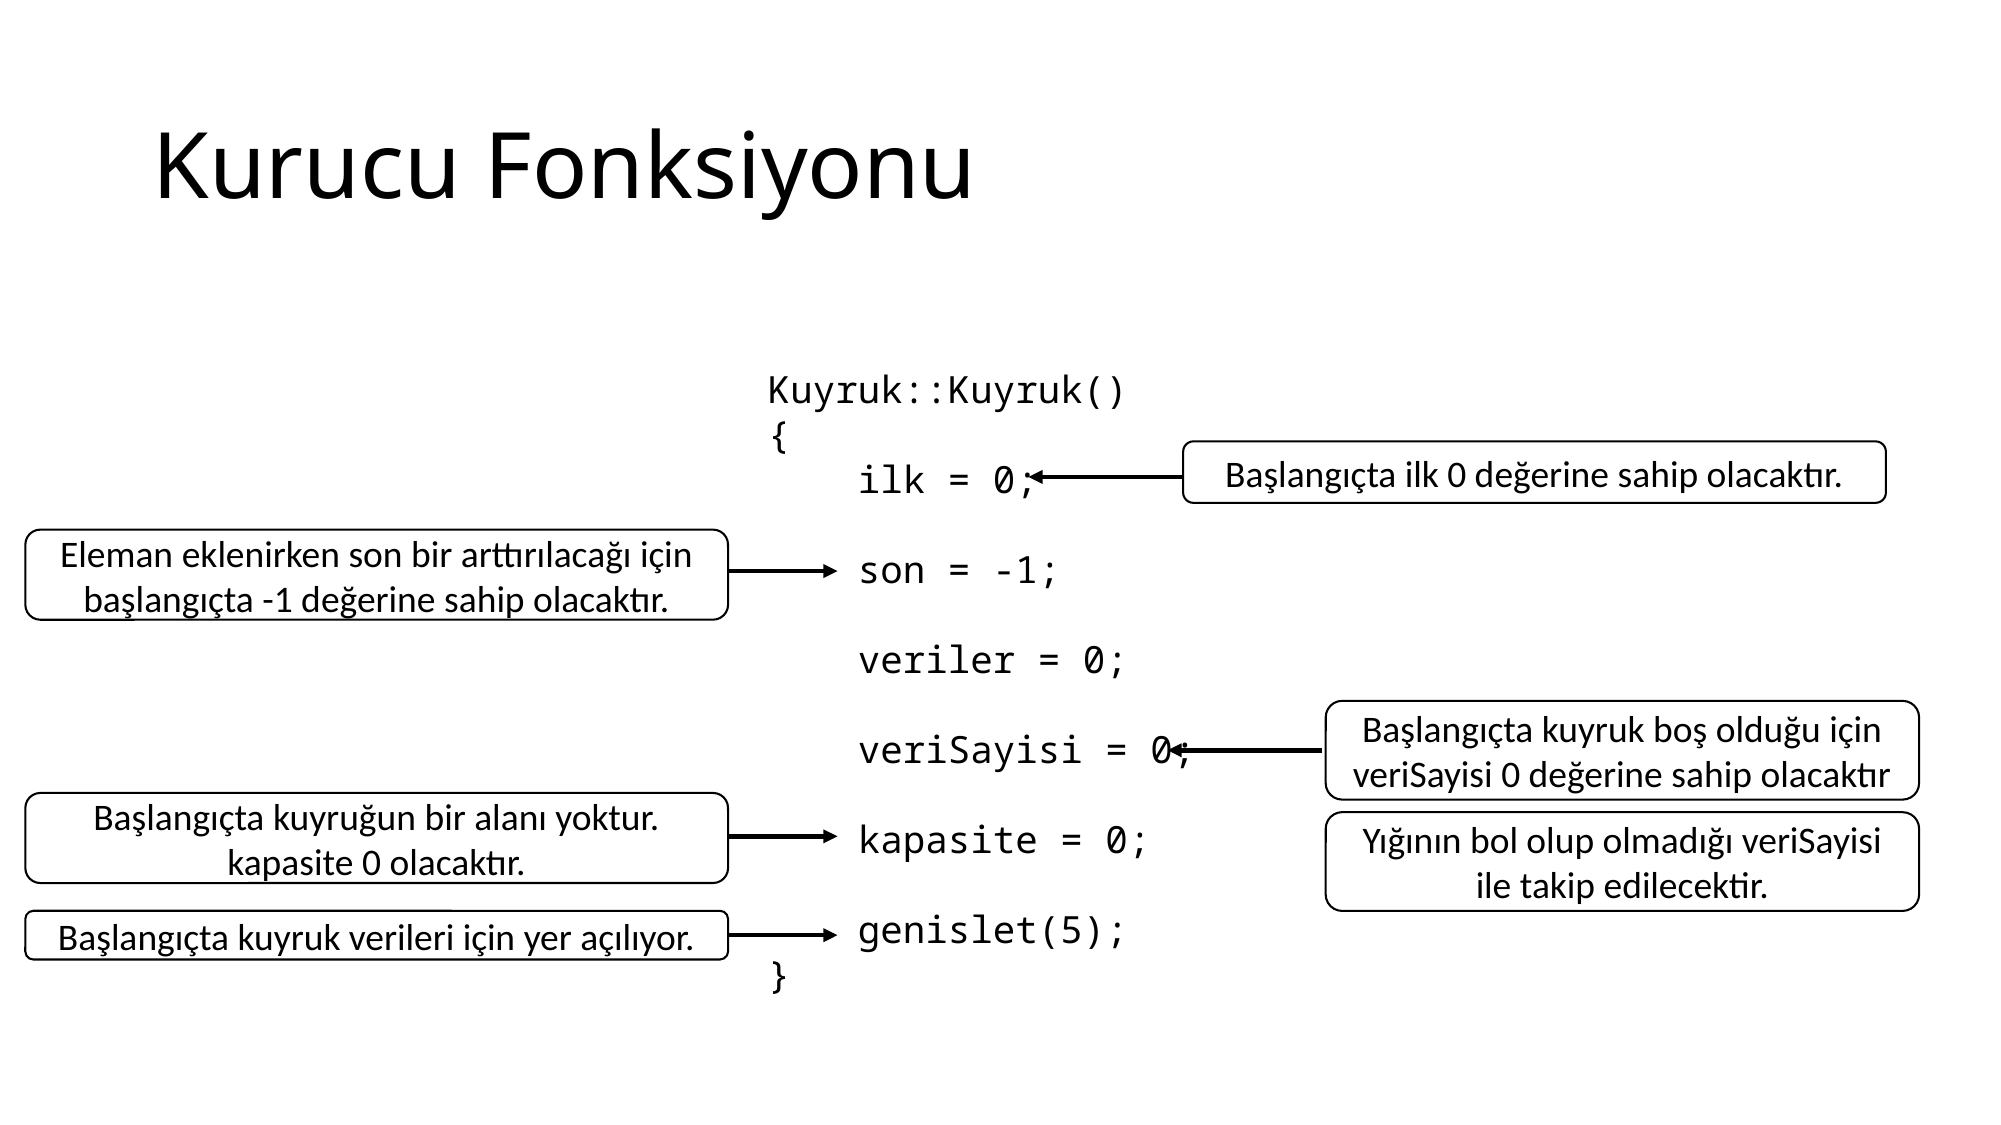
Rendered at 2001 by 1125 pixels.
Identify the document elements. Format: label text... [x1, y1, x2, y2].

text_box Başlangıçta ilk 0 değerine sahip olacaktır. [1182, 440, 1887, 504]
text_box Başlangıçta kuyruk verileri için yer açılıyor. [24, 909, 730, 961]
title Kurucu Fonksiyonu [137, 59, 1863, 278]
text_box Kuyruk::Kuyruk() { ilk = 0; son = -1; veriler = 0; veriSayisi = 0; kapasite = 0; genislet(5); } [753, 358, 1216, 1003]
text_box Eleman eklenirken son bir arttırılacağı için başlangıçta -1 değerine sahip olacaktır. [24, 528, 730, 621]
text_box Başlangıçta kuyruk boş olduğu için veriSayisi 0 değerine sahip olacaktır [1324, 699, 1921, 801]
text_box Yığının bol olup olmadığı veriSayisi ile takip edilecektir. [1324, 811, 1921, 912]
text_box Başlangıçta kuyruğun bir alanı yoktur. kapasite 0 olacaktır. [24, 791, 730, 885]
